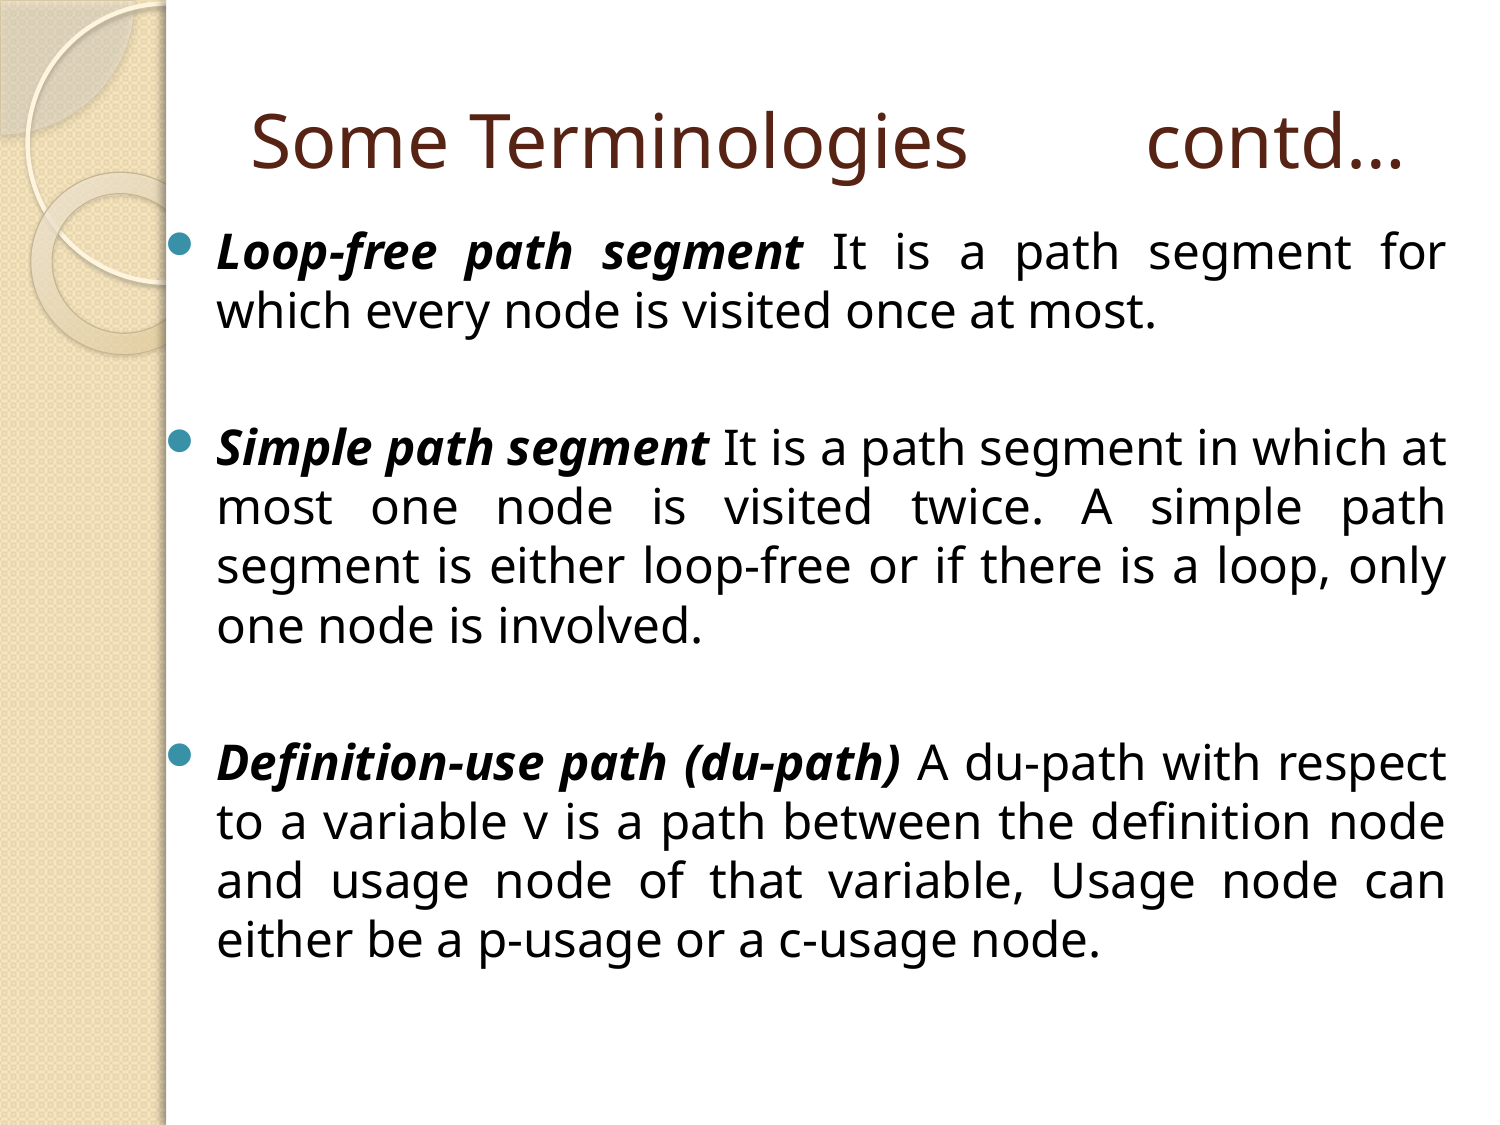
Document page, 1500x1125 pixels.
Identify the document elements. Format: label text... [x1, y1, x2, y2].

title Some Terminologies contd… [235, 45, 1466, 233]
list Loop-free path segment It is a path segment for which every node is visited once at most. Simple path segment It is a path segment in which at most one node is visited twice. A simple path segment is either loop-free or if there is a loop, only one node is involved. Definition-use path (du-path) A du-path with respect to a variable v is a path between the definition node and usage node of that variable, Usage node can either be a p-usage or a c-usage node. [150, 212, 1463, 1000]
